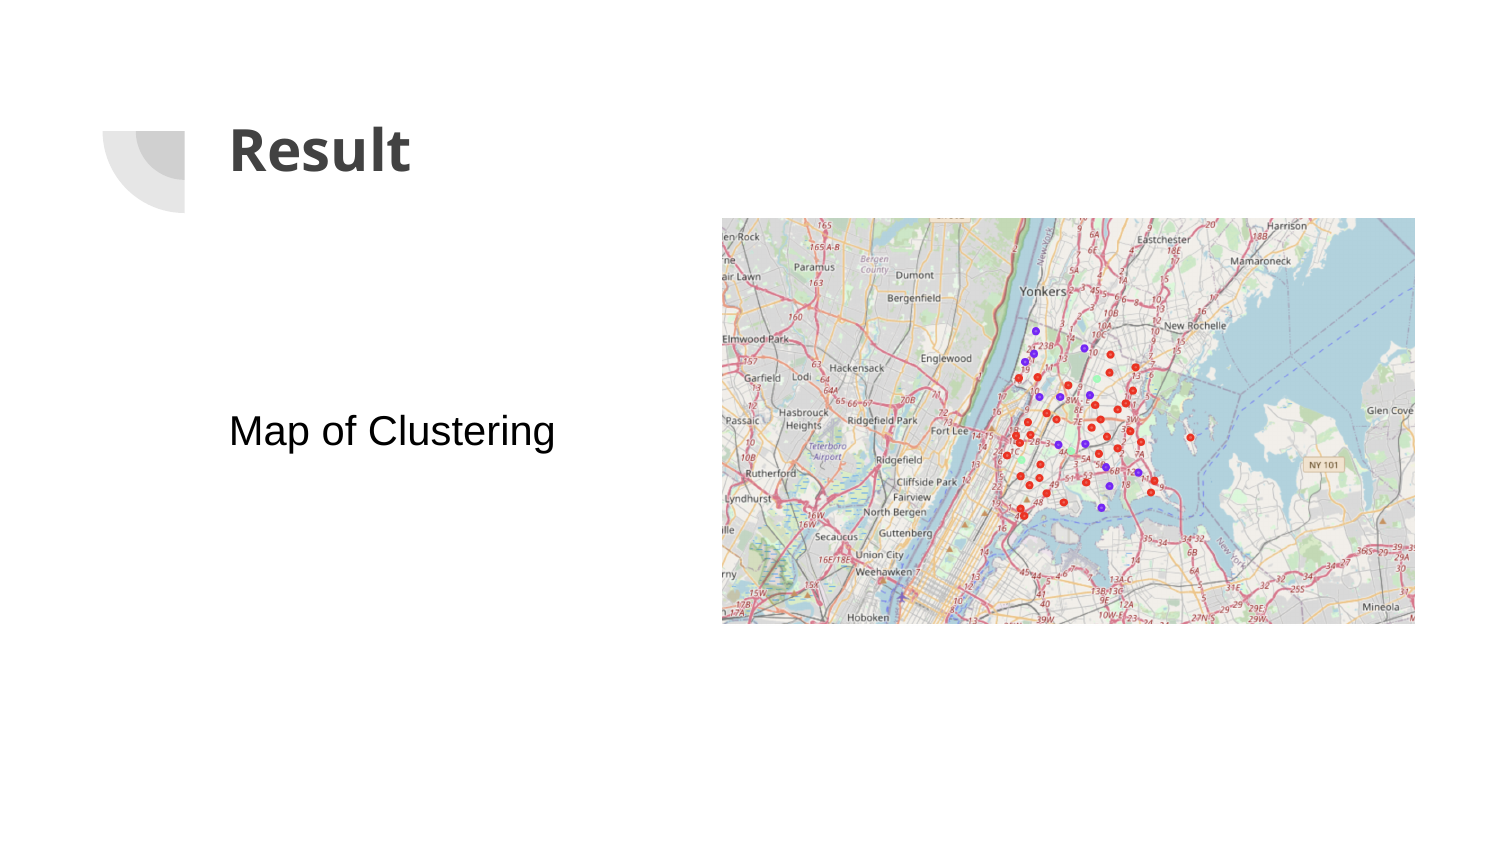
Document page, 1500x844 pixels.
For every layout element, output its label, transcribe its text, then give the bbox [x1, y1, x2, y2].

title Result [213, 98, 758, 359]
list Map of Clustering [213, 378, 758, 744]
picture [721, 218, 1416, 626]
